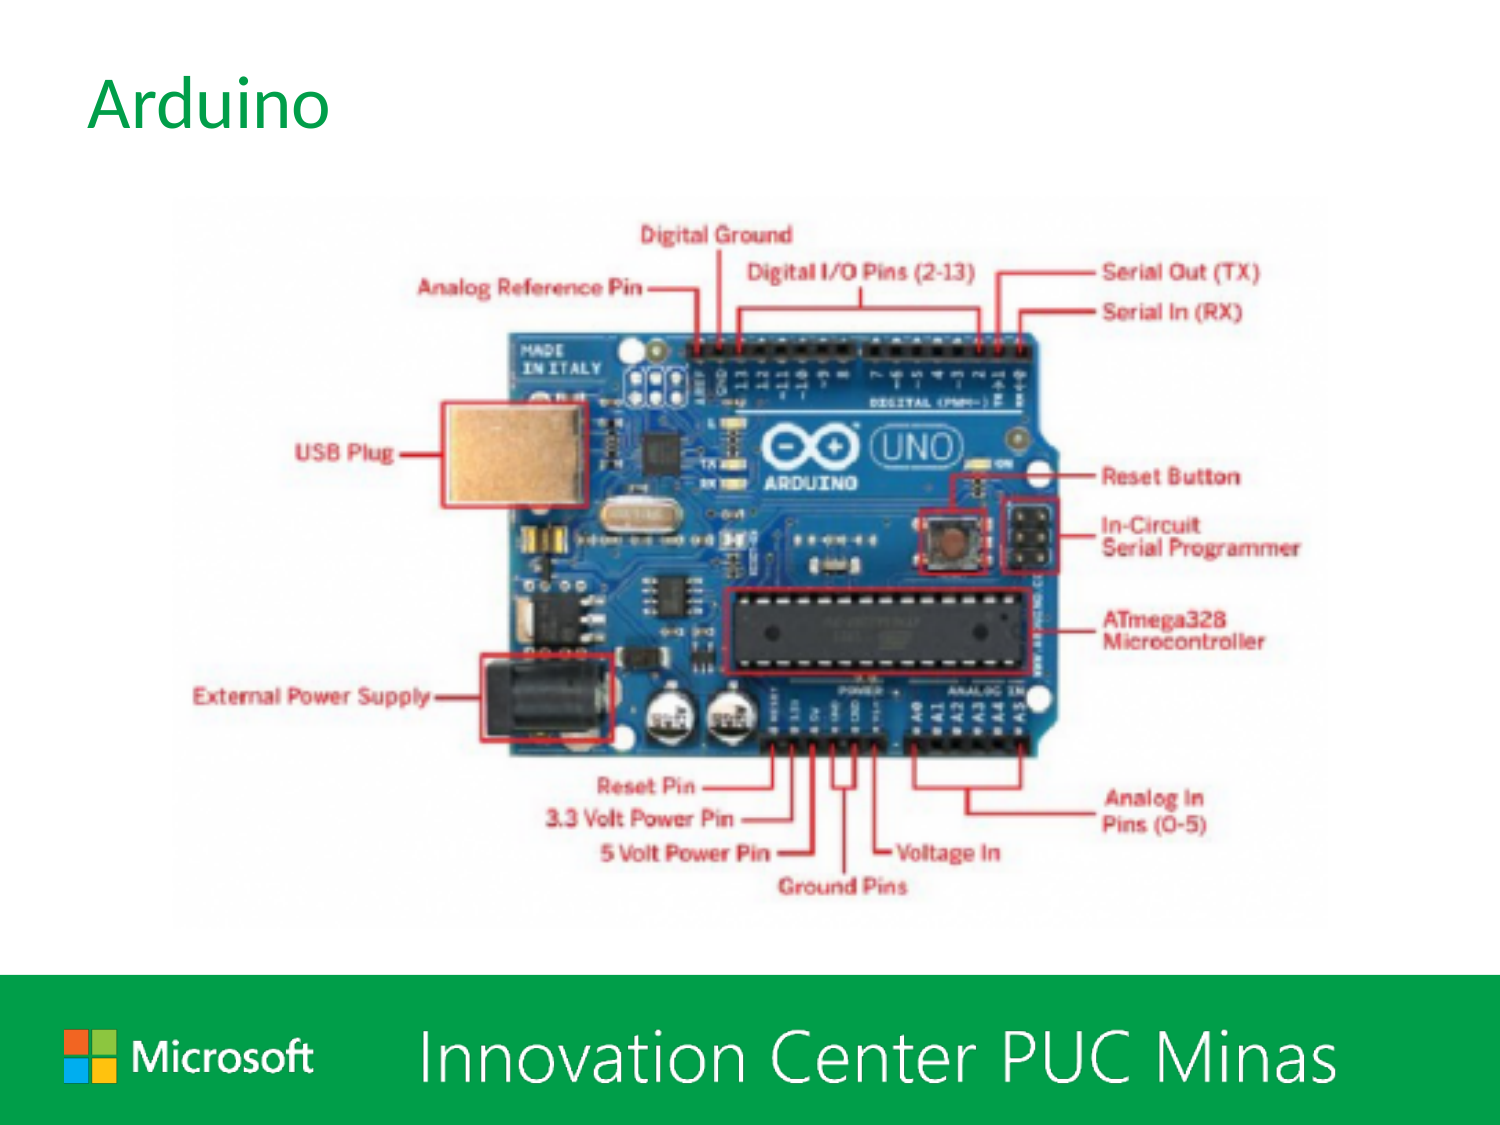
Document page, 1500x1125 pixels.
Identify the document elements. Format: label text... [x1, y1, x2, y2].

picture [64, 1020, 1339, 1106]
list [172, 196, 1329, 929]
title Arduino [70, 53, 1430, 154]
